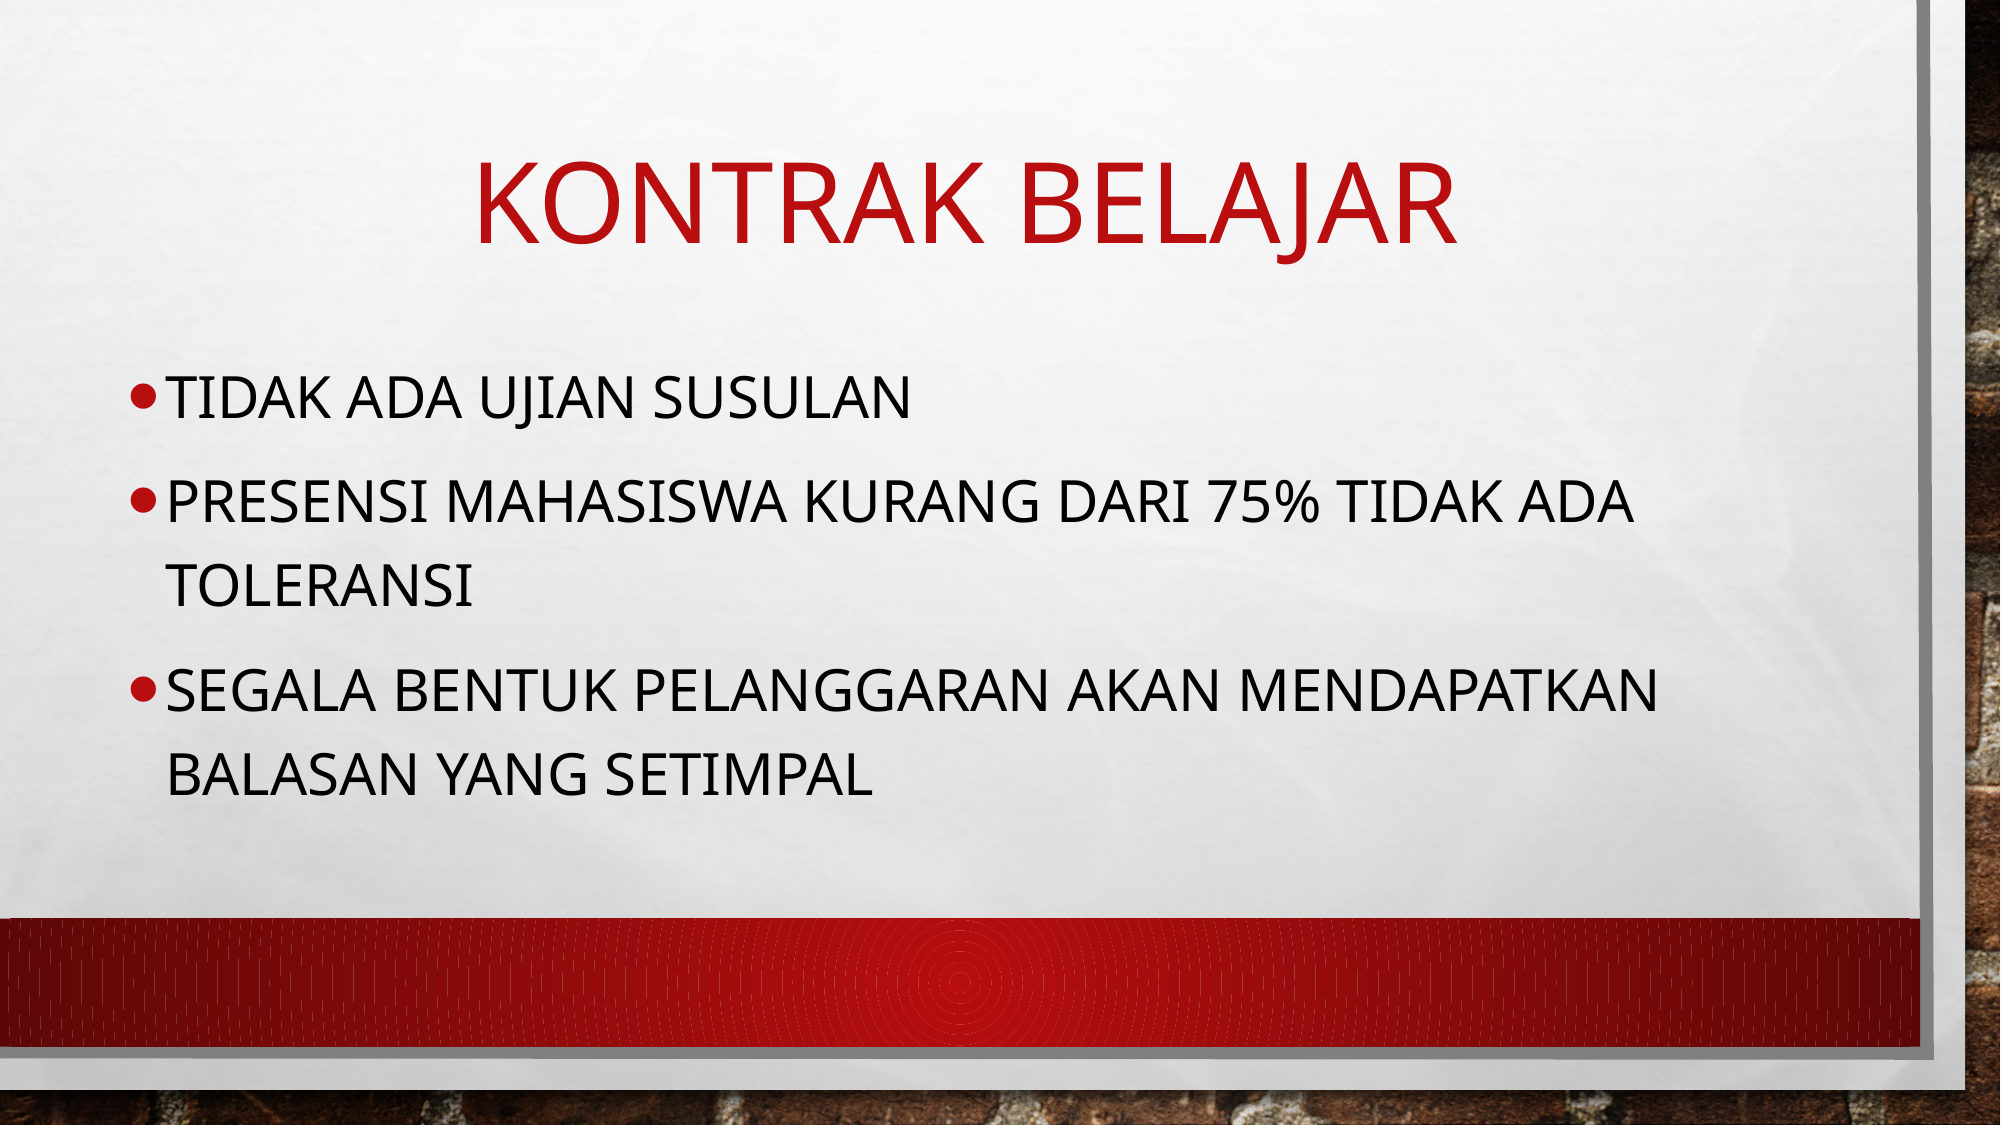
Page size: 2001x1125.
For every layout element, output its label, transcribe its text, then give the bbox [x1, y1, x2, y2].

list Tidak ada ujian susulan Presensi Mahasiswa kurang dari 75% tidak ada toleransi Segala bentuk pelanggaran akan mendapatkan balasan yang setimpal [112, 338, 1818, 882]
picture [0, 0, 2000, 1125]
title Kontrak belajar [112, 112, 1818, 302]
